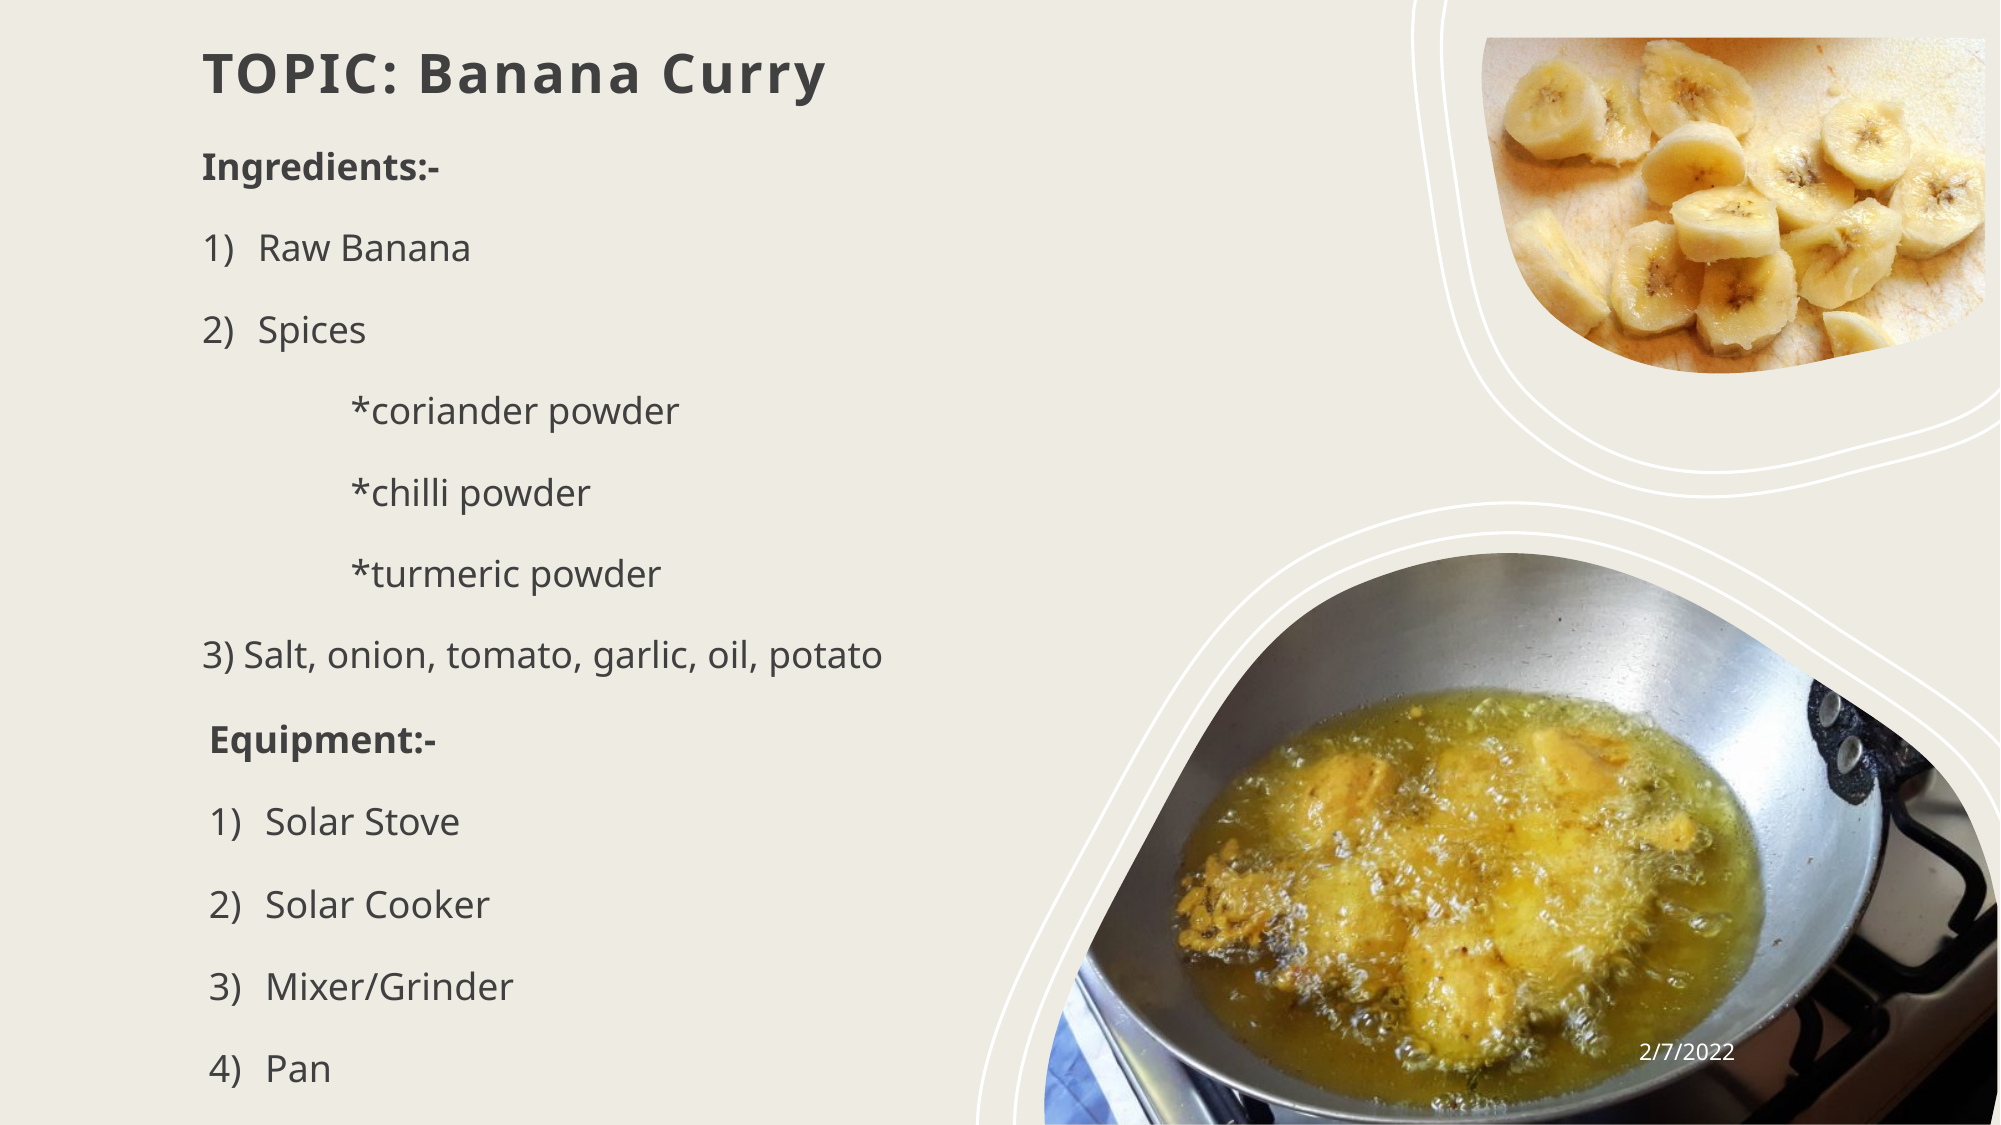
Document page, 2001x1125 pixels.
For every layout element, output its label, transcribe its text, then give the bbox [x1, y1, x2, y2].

list Ingredients:- Raw Banana Spices *coriander powder *chilli powder *turmeric powder 3) Salt, onion, tomato, garlic, oil, potato [184, 107, 1084, 692]
text_box Equipment:- Solar Stove Solar Cooker Mixer/Grinder Pan [190, 680, 1044, 1125]
title TOPIC: Banana Curry [184, 0, 1355, 120]
picture [1481, 37, 1986, 374]
picture [1044, 552, 1998, 1125]
